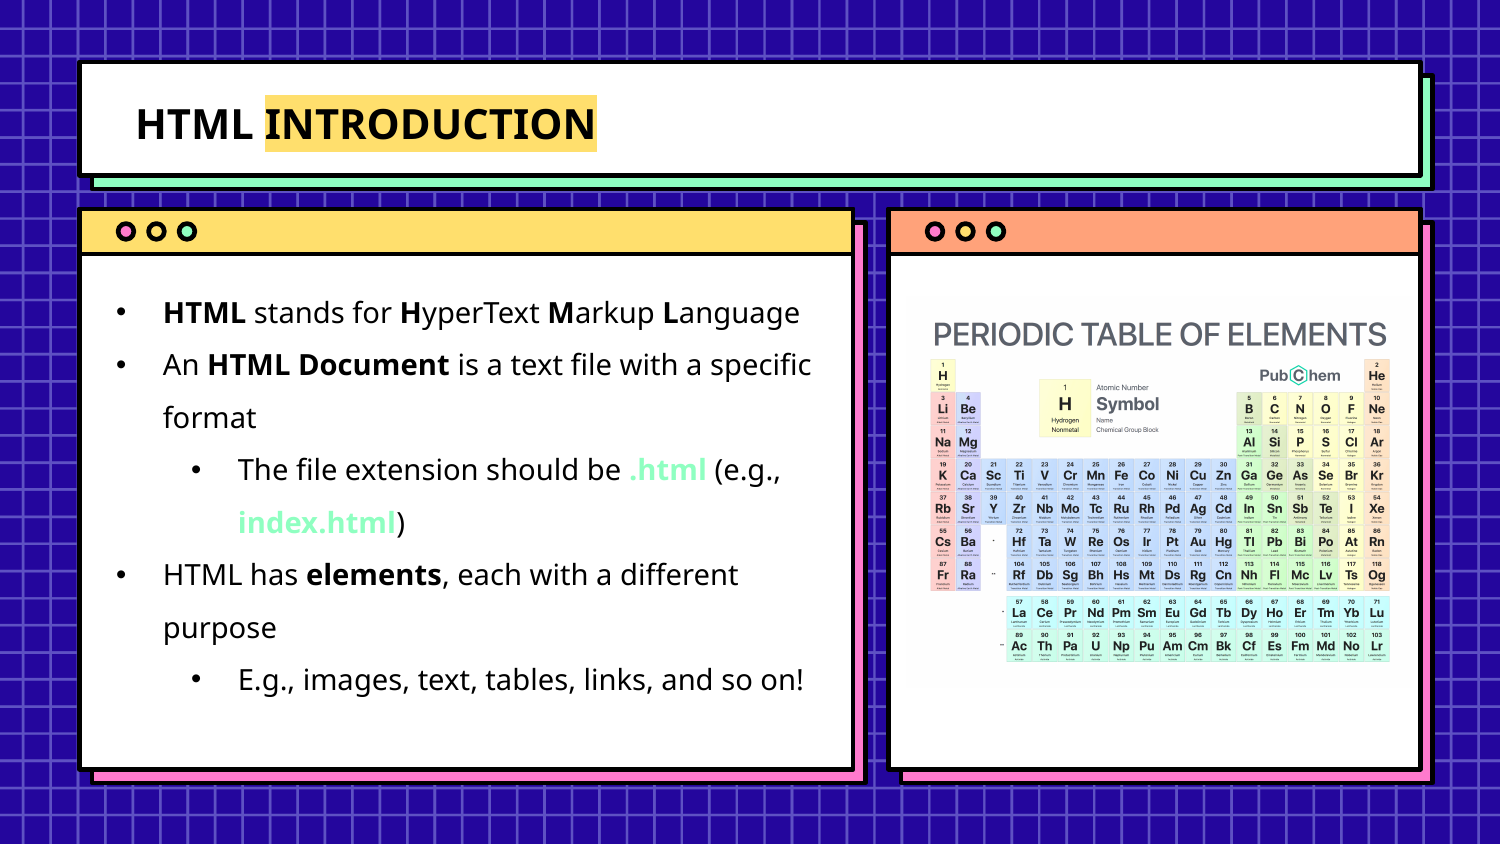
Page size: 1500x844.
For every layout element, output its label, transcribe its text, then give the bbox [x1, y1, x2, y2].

subtitle HTML stands for HyperText Markup Language An HTML Document is a text file with a specific format The file extension should be .html (e.g., index.html) HTML has elements, each with a different purpose E.g., images, text, tables, links, and so on! [100, 261, 834, 757]
title HTML INTRODUCTION [120, 82, 1384, 152]
picture [0, 0, 1500, 844]
